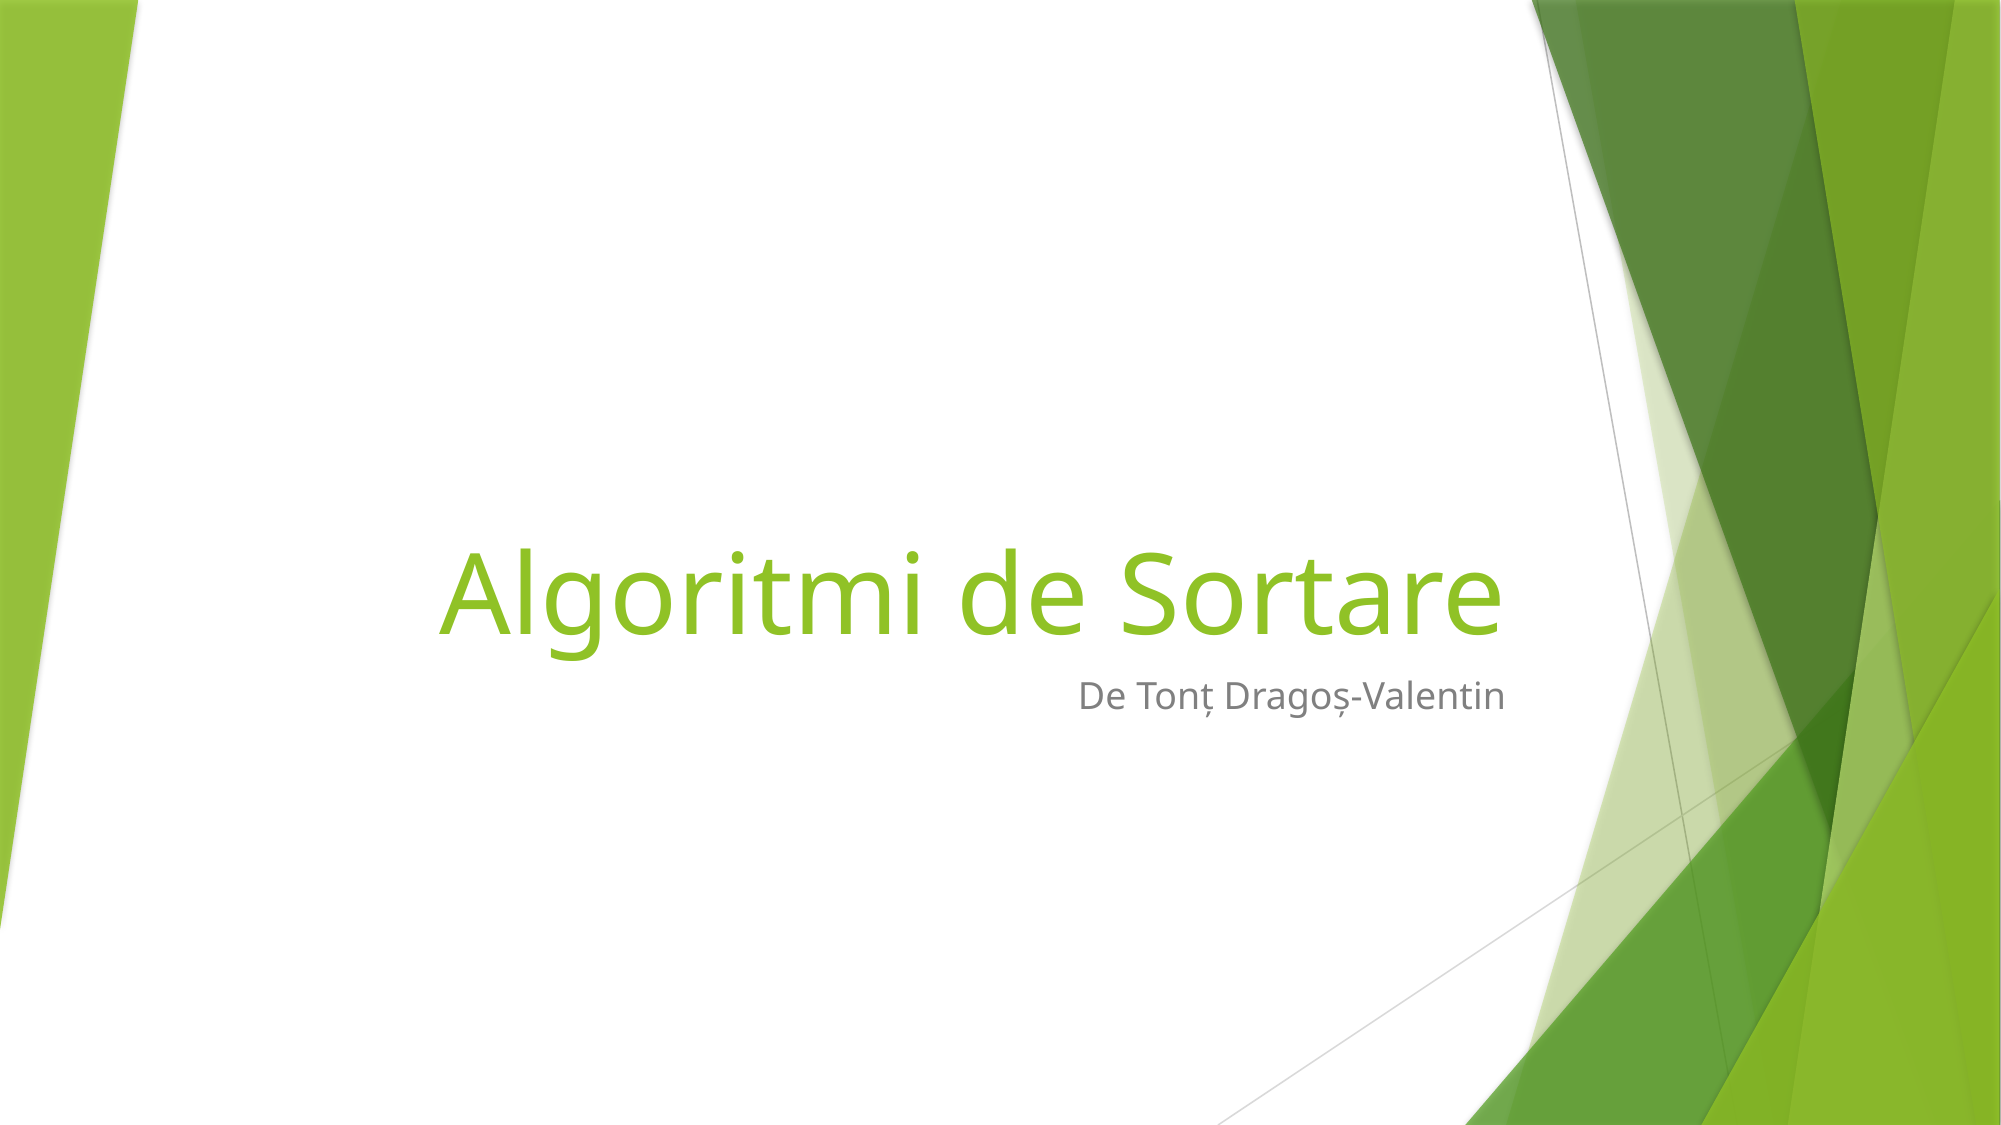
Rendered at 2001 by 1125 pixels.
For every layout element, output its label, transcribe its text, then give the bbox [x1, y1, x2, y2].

subtitle De Tonț Dragoș-Valentin [247, 664, 1522, 845]
title Algoritmi de Sortare [247, 394, 1522, 664]
